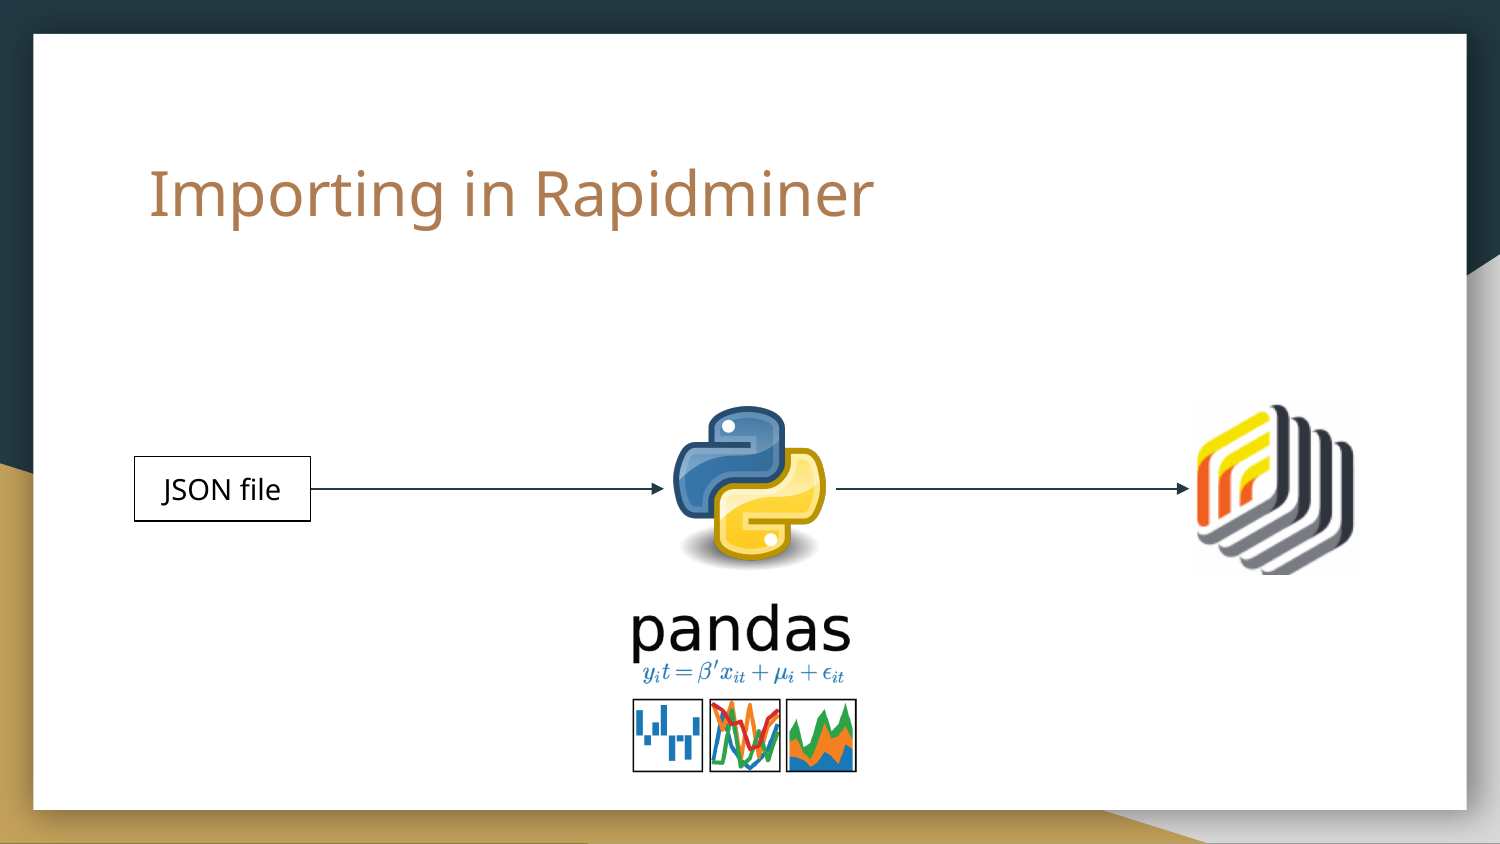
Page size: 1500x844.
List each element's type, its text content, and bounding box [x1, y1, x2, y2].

picture [617, 587, 871, 787]
picture [663, 402, 837, 575]
text_box JSON file [134, 456, 311, 521]
title Importing in Rapidminer [134, 138, 1366, 296]
picture [1188, 402, 1362, 575]
